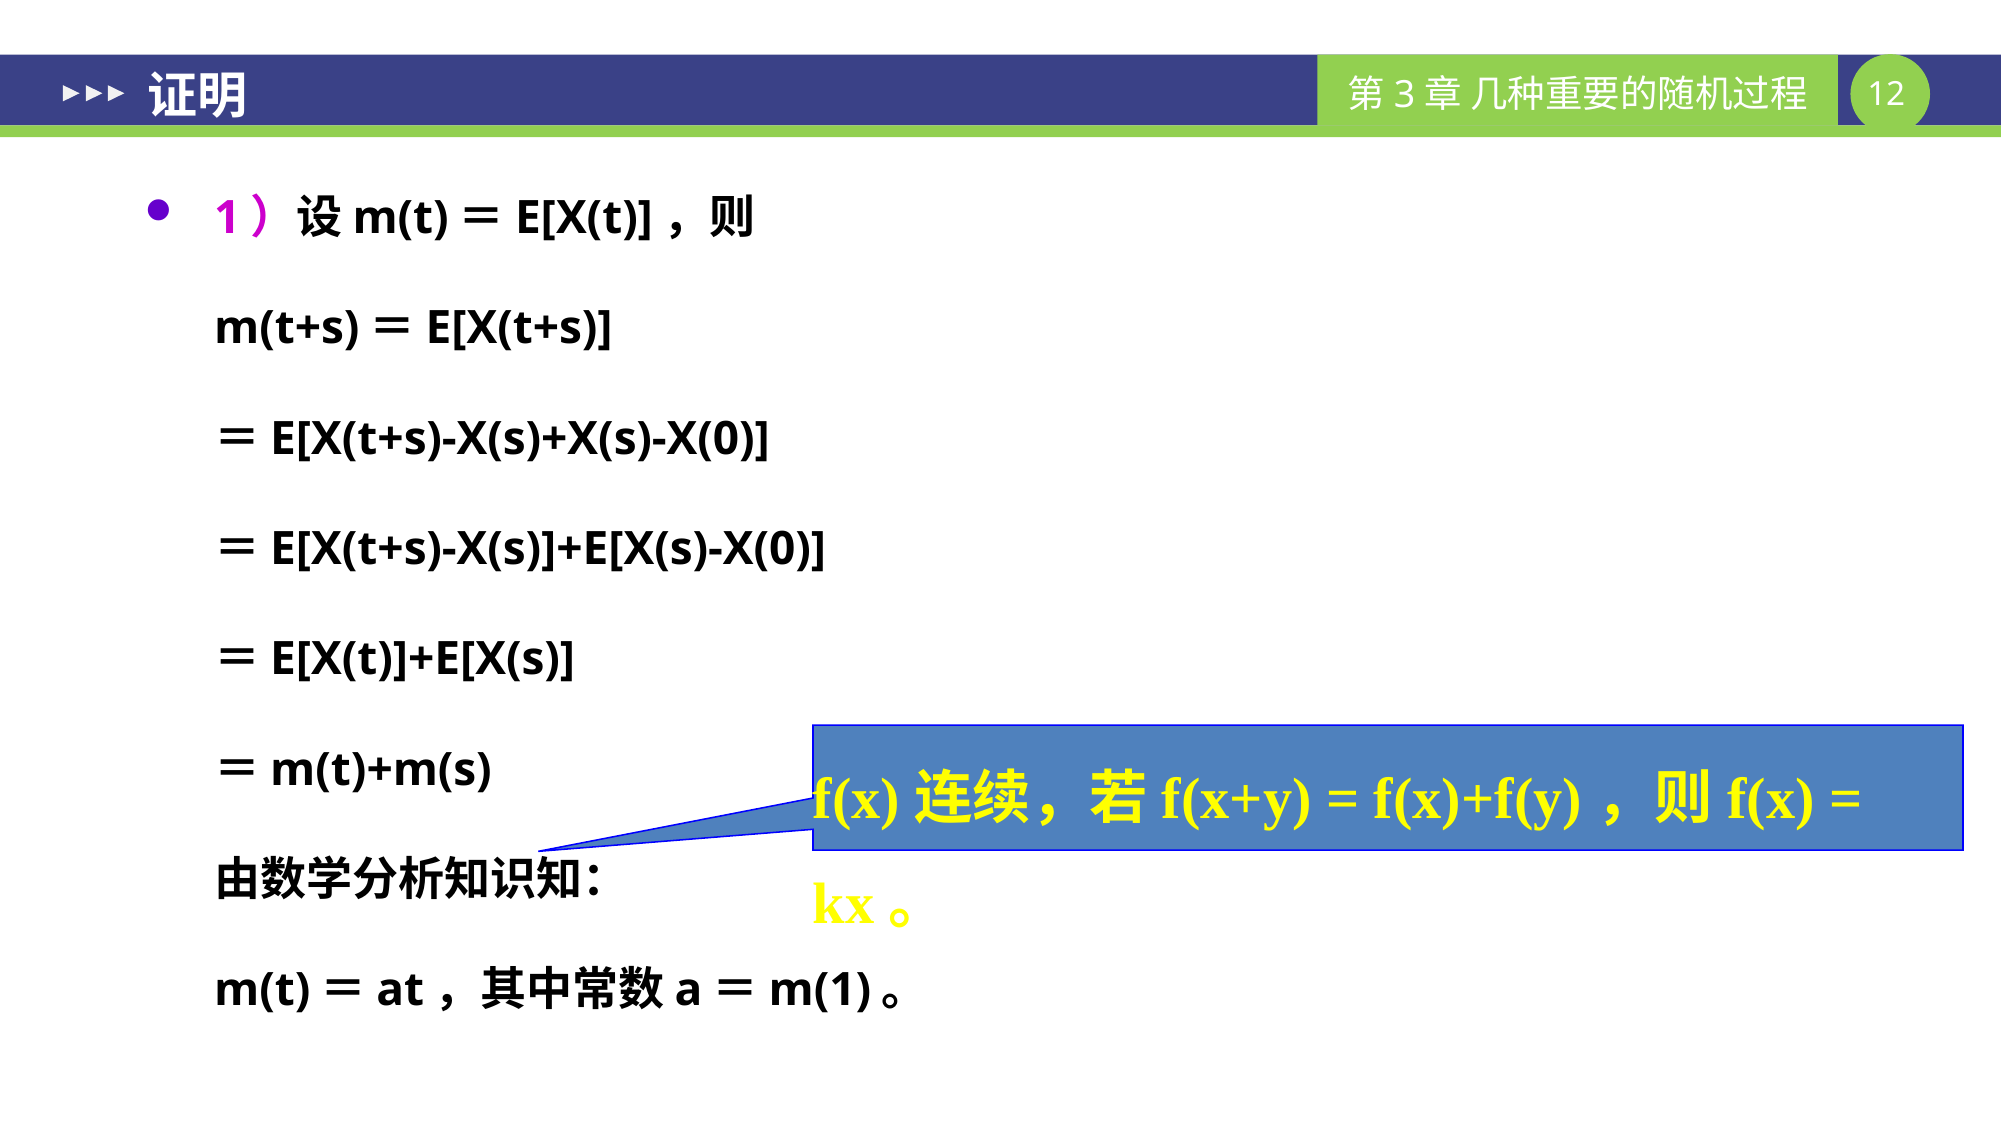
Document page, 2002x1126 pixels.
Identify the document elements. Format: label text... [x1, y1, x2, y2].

title 证明 [127, 57, 1003, 129]
text_box f(x)连续，若f(x+y) = f(x)+f(y)，则f(x) = kx。 [538, 725, 1963, 852]
list 1）设m(t)＝E[X(t)]，则 m(t+s)＝E[X(t+s)] ＝E[X(t+s)-X(s)+X(s)-X(0)] ＝E[X(t+s)-X(s)]+E[X(s)-X(0)] ＝E[X(t)]+E[X(s)] ＝m(t)+m(s) 由数学分析知识知： m(t)＝at，其中常数a＝m(1)。 [125, 150, 1751, 1027]
